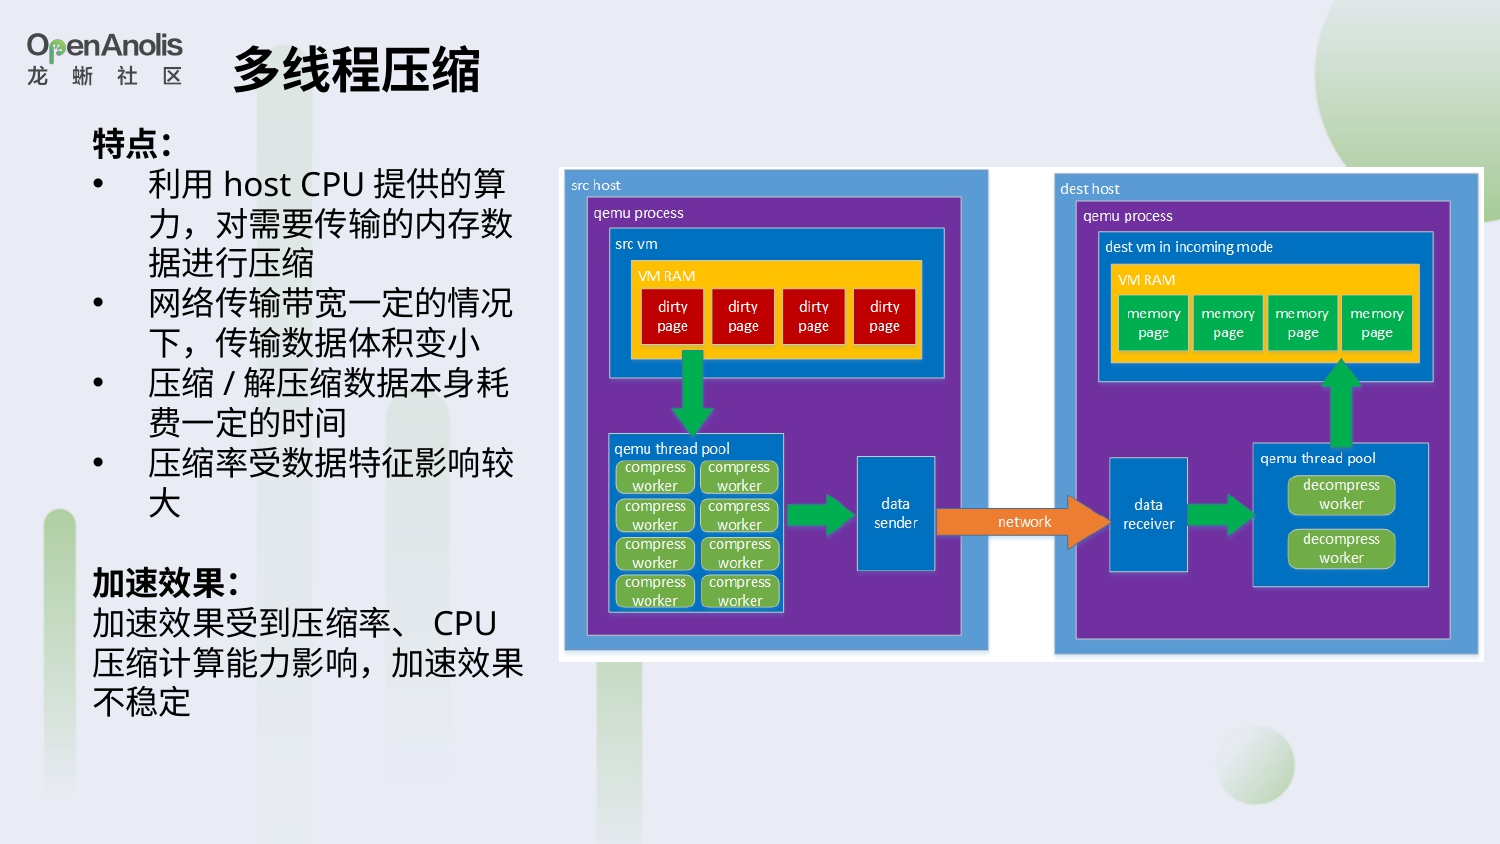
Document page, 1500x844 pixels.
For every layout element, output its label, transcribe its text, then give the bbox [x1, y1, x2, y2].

text_box 多线程压缩 [216, 31, 934, 107]
text_box 特点： 利用host CPU提供的算力，对需要传输的内存数据进行压缩 网络传输带宽一定的情况下，传输数据体积变小 压缩/解压缩数据本身耗费一定的时间 压缩率受数据特征影响较大 加速效果： 加速效果受到压缩率、CPU压缩计算能力影响，加速效果不稳定 [77, 115, 551, 729]
picture [0, 0, 1500, 844]
